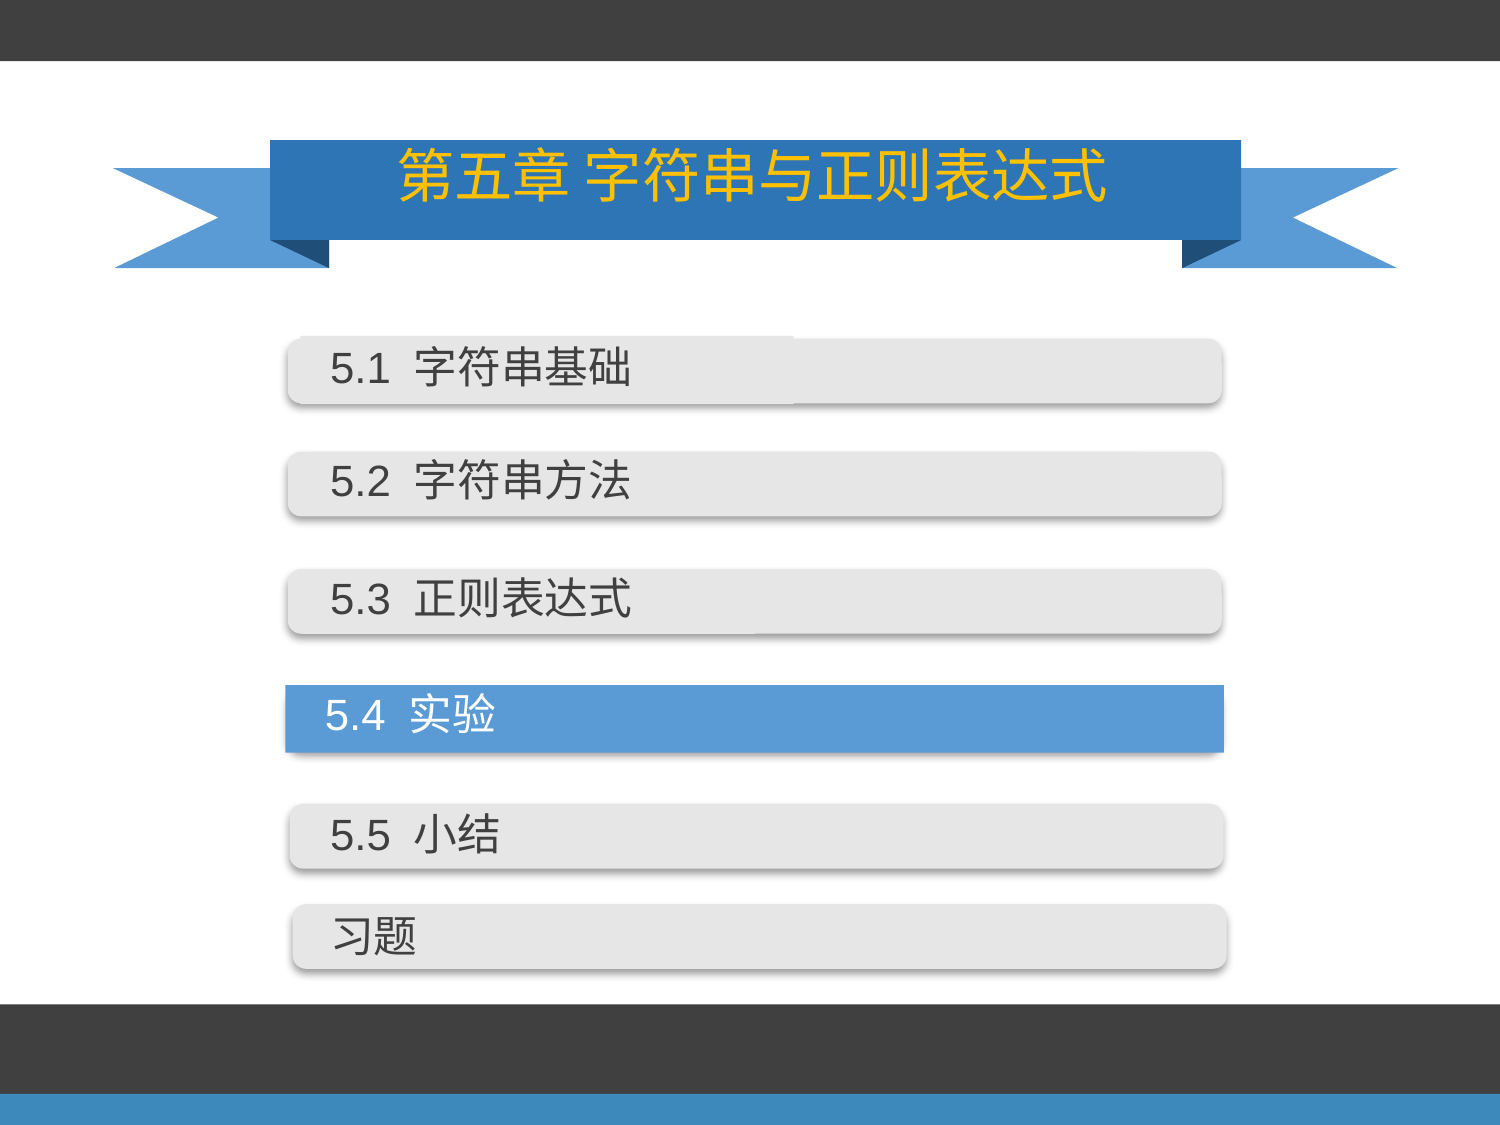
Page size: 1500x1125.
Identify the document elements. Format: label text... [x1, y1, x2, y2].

list 5.5 小结 [315, 804, 1138, 873]
list 第五章 字符串与正则表达式 [345, 140, 1159, 226]
list 5.3 正则表达式 [315, 568, 1138, 637]
list 5.2 字符串方法 [315, 450, 1138, 519]
list 5.4 实验 [285, 685, 1224, 753]
list 习题 [315, 907, 1138, 976]
list 5.1 字符串基础 [315, 338, 1138, 406]
